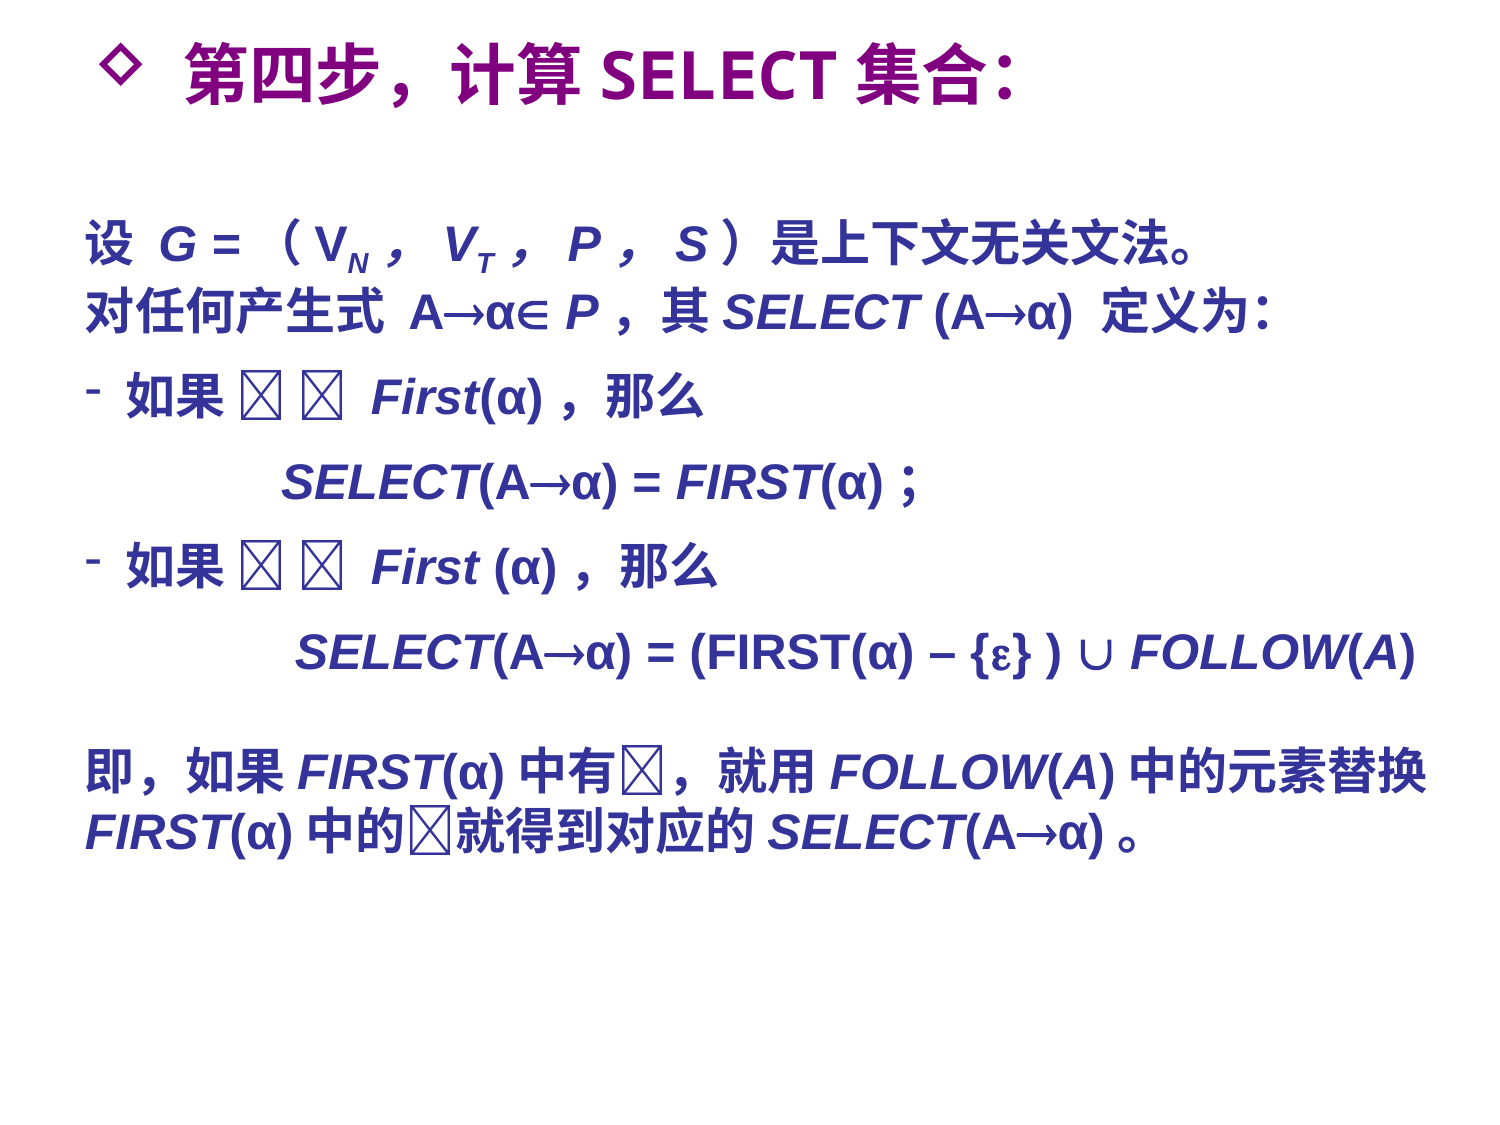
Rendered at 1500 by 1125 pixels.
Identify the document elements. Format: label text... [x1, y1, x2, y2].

text_box 第四步，计算SELECT集合： [76, 25, 1440, 121]
text_box 设 G =（VN，VT，P，S）是上下文无关文法。 对任何产生式 Aα P，其SELECT (Aα) 定义为： 如果   First(α)，那么 SELECT(Aα) = FIRST(α)； 如果   First (α)，那么 SELECT(Aα) = (FIRST(α) – {} )  FOLLOW(A) 即，如果FIRST(α)中有，就用FOLLOW(A)中的元素替换FIRST(α)中的就得到对应的SELECT(Aα)。 [70, 203, 1468, 927]
